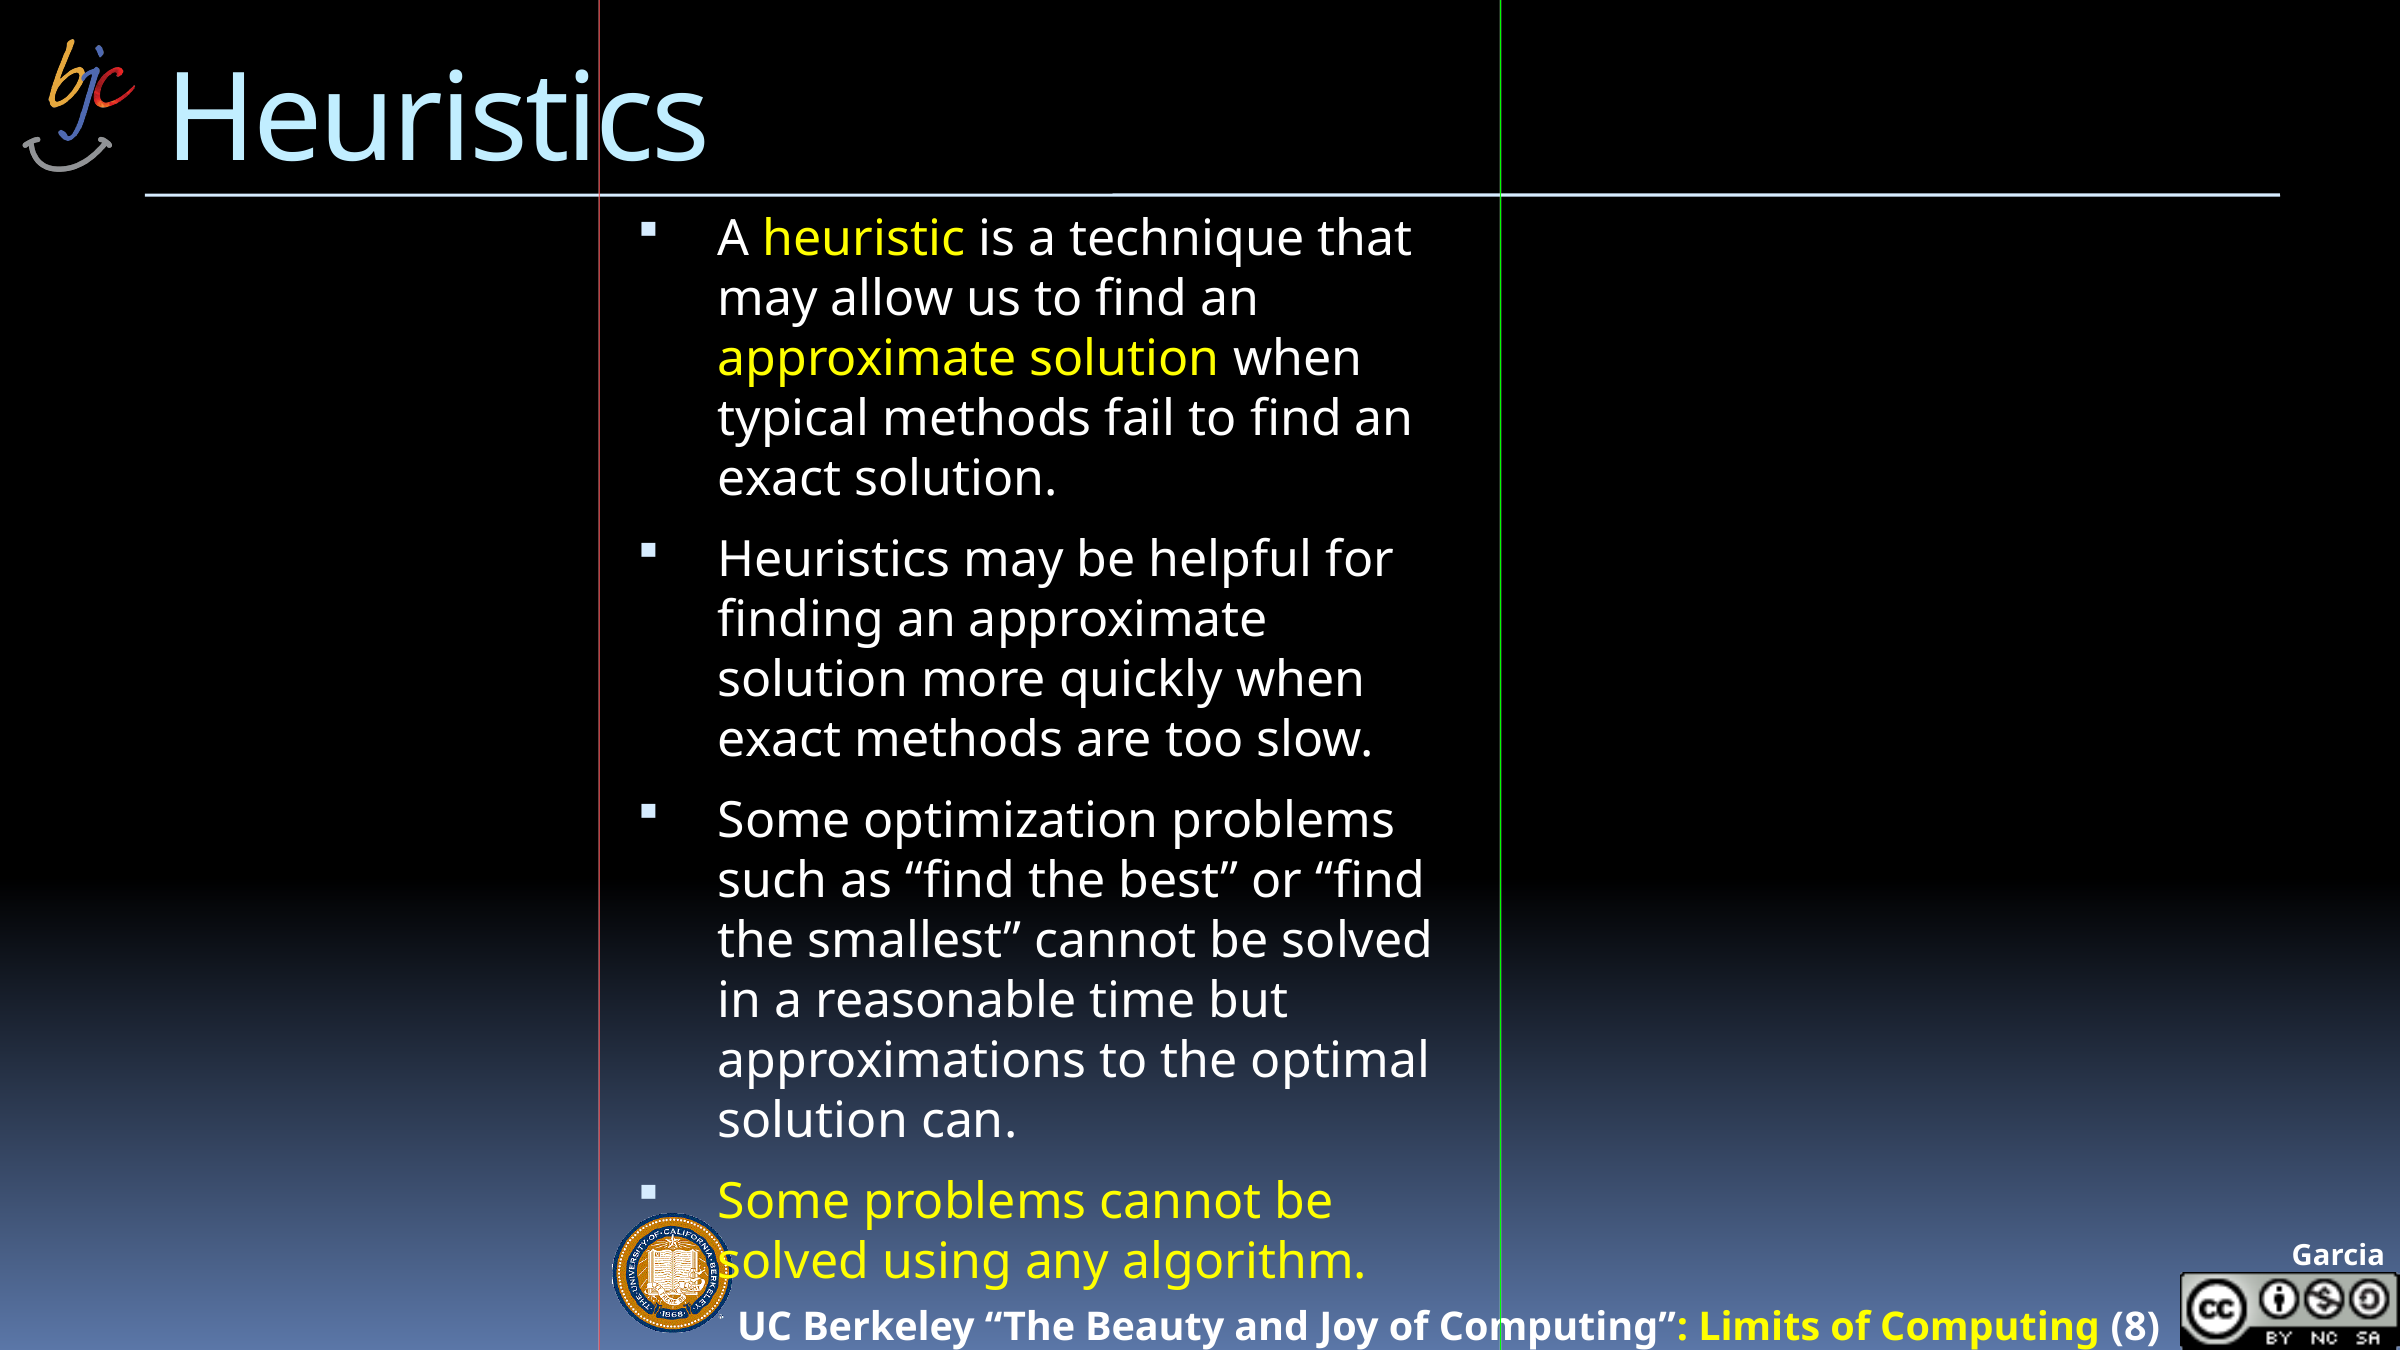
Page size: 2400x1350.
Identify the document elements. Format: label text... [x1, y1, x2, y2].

picture [0, 0, 2400, 1350]
list A heuristic is a technique that may allow us to find an approximate solution when typical methods fail to find an exact solution. Heuristics may be helpful for finding an approximate solution more quickly when exact methods are too slow. Some optimization problems such as “find the best” or “find the smallest” cannot be solved in a reasonable time but approximations to the optimal solution can. Some problems cannot be solved using any algorithm. [599, 194, 1476, 1240]
title Heuristics [143, 26, 2287, 177]
